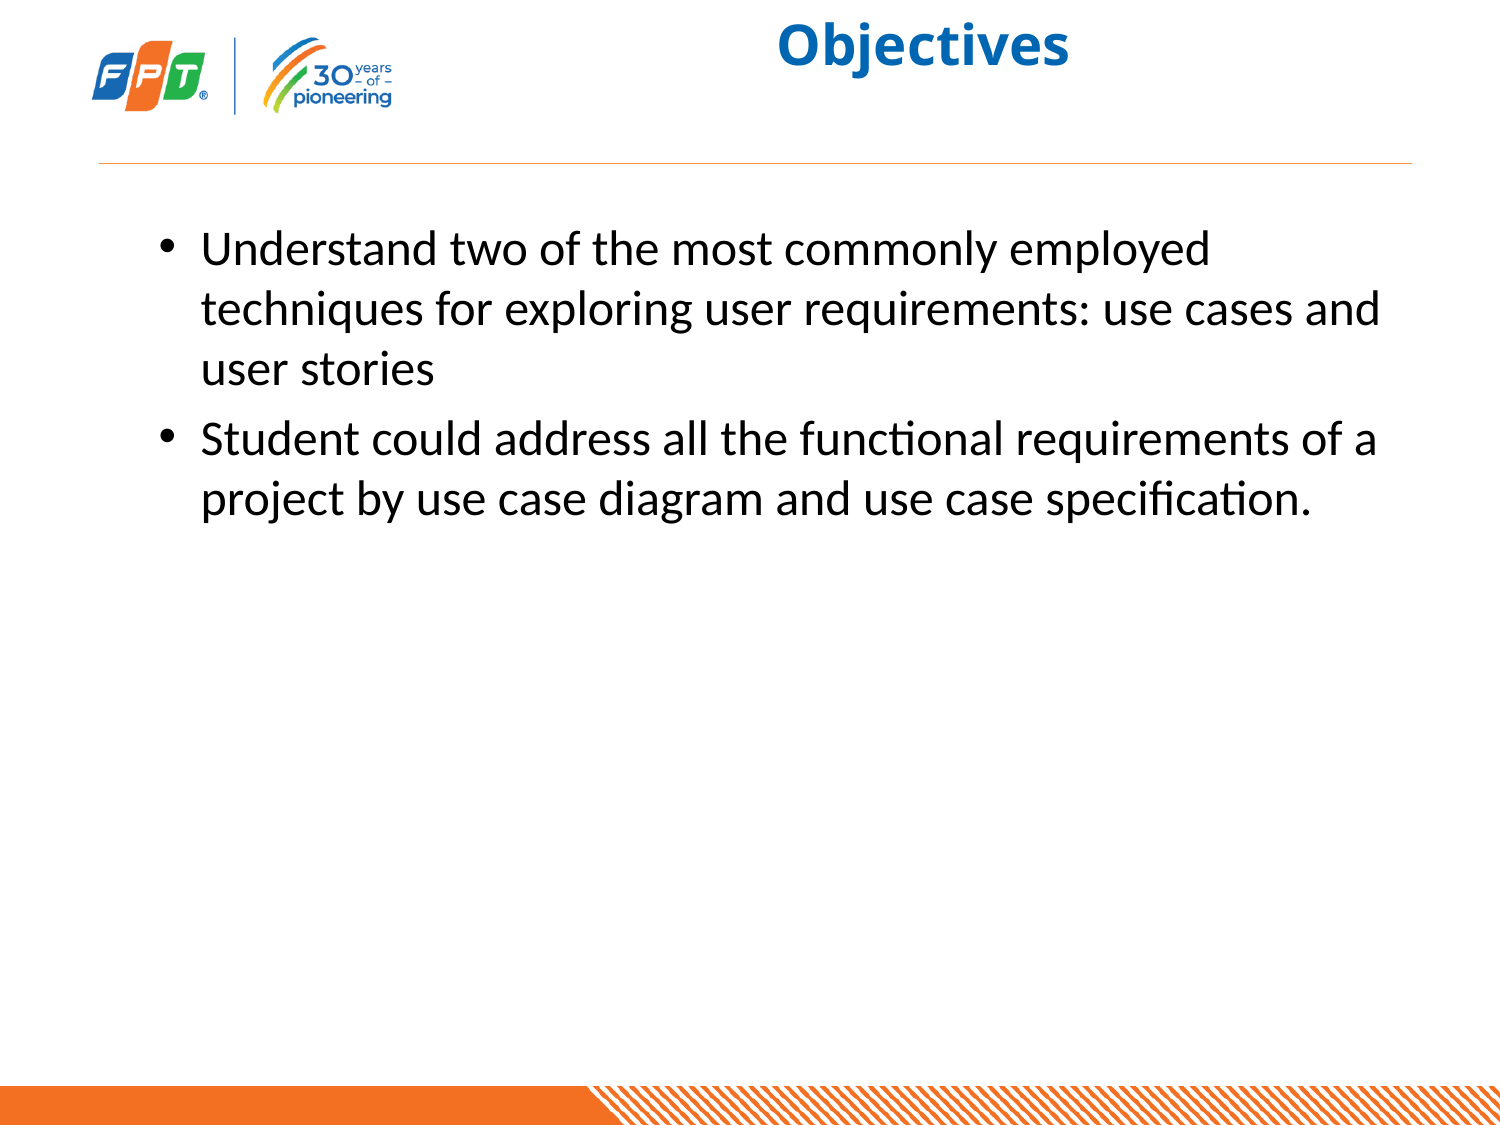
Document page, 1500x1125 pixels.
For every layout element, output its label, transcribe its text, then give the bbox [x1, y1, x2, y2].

title Objectives [365, 1, 1483, 175]
list Understand two of the most commonly employed techniques for exploring user requirements: use cases and user stories Student could address all the functional requirements of a project by use case diagram and use case specification. [143, 208, 1407, 950]
picture [0, 1086, 1500, 1125]
picture [56, 6, 365, 146]
